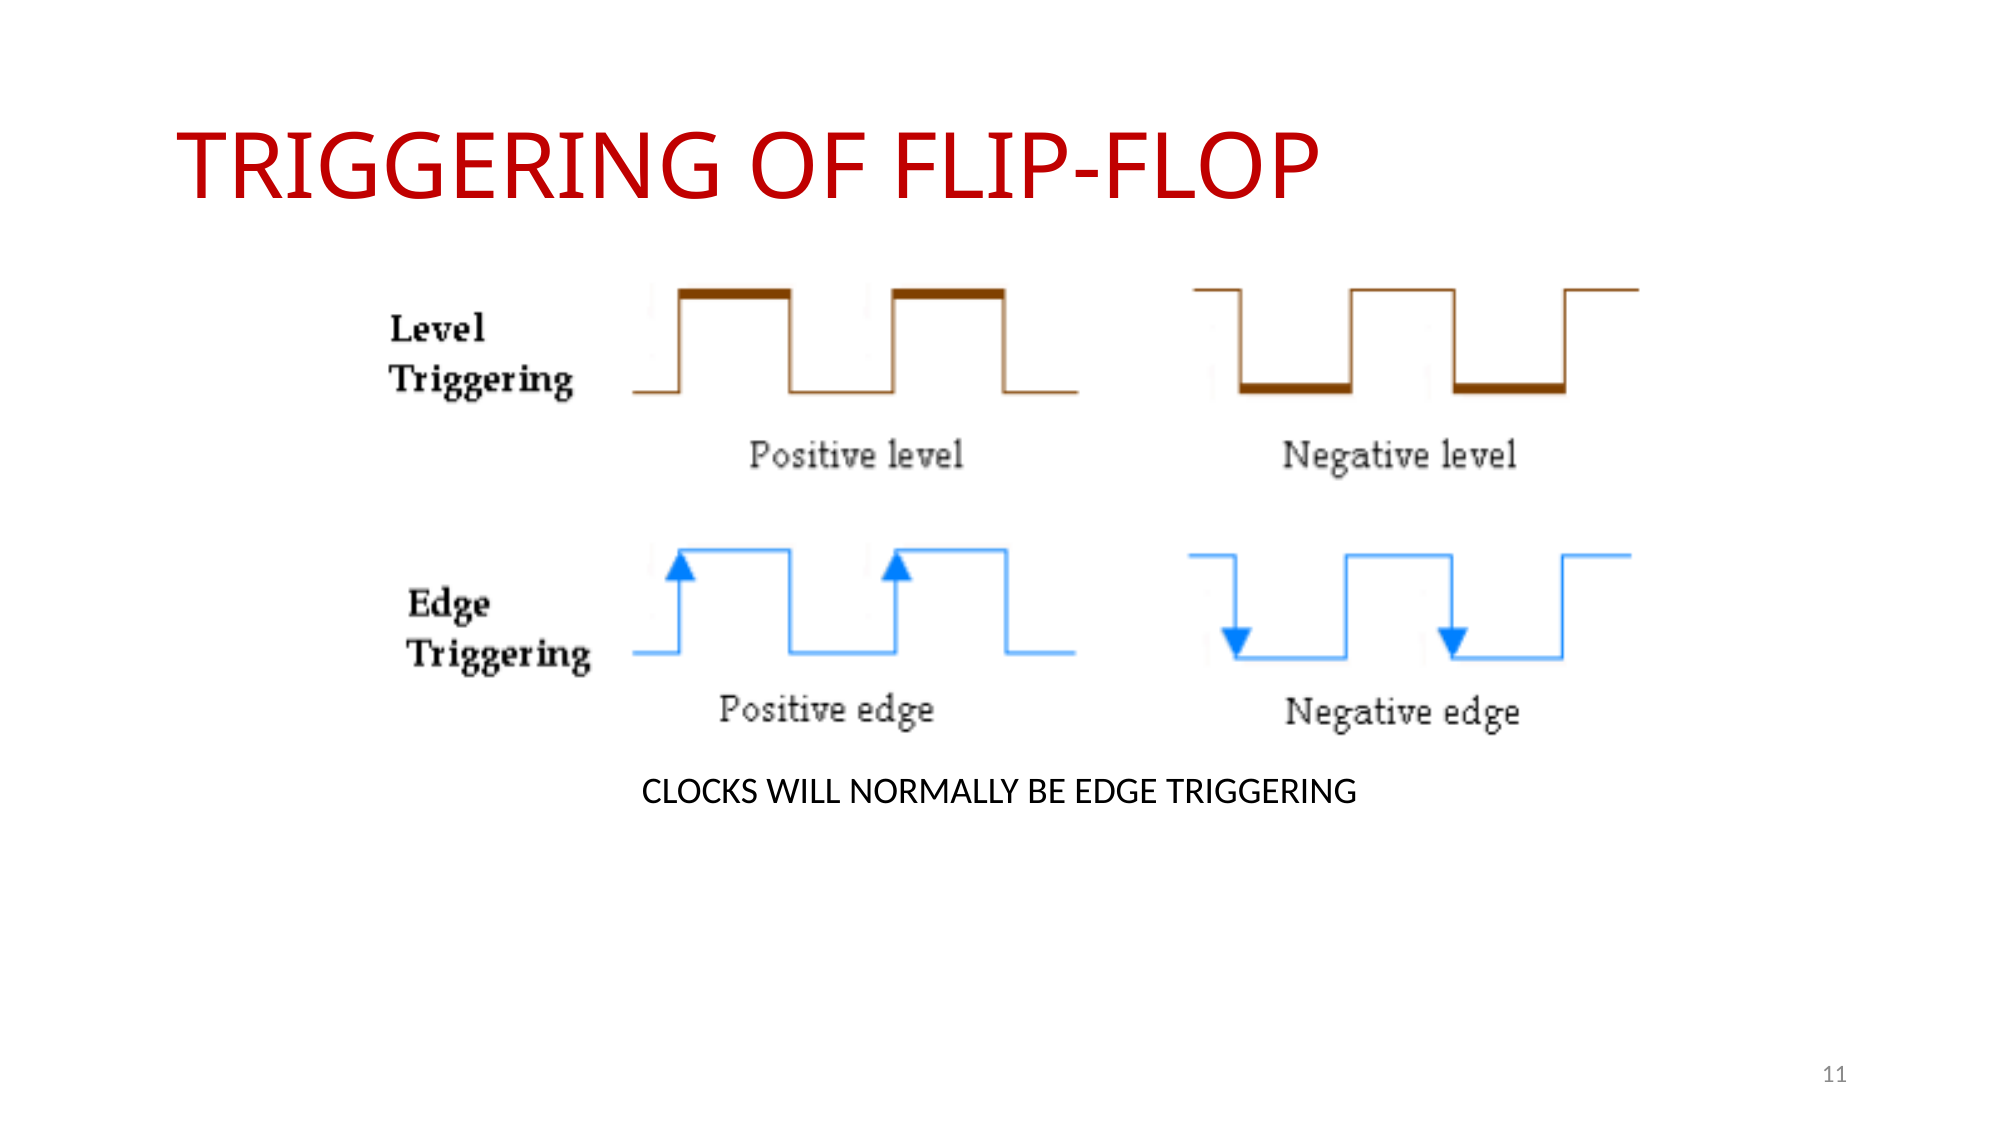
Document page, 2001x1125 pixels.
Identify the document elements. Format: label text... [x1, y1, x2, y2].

slide_number 11 [1412, 1042, 1863, 1103]
picture [357, 237, 1690, 759]
title TRIGGERING OF FLIP-FLOP [137, 59, 1863, 278]
text_box CLOCKS WILL NORMALLY BE EDGE TRIGGERING [500, 759, 1500, 819]
